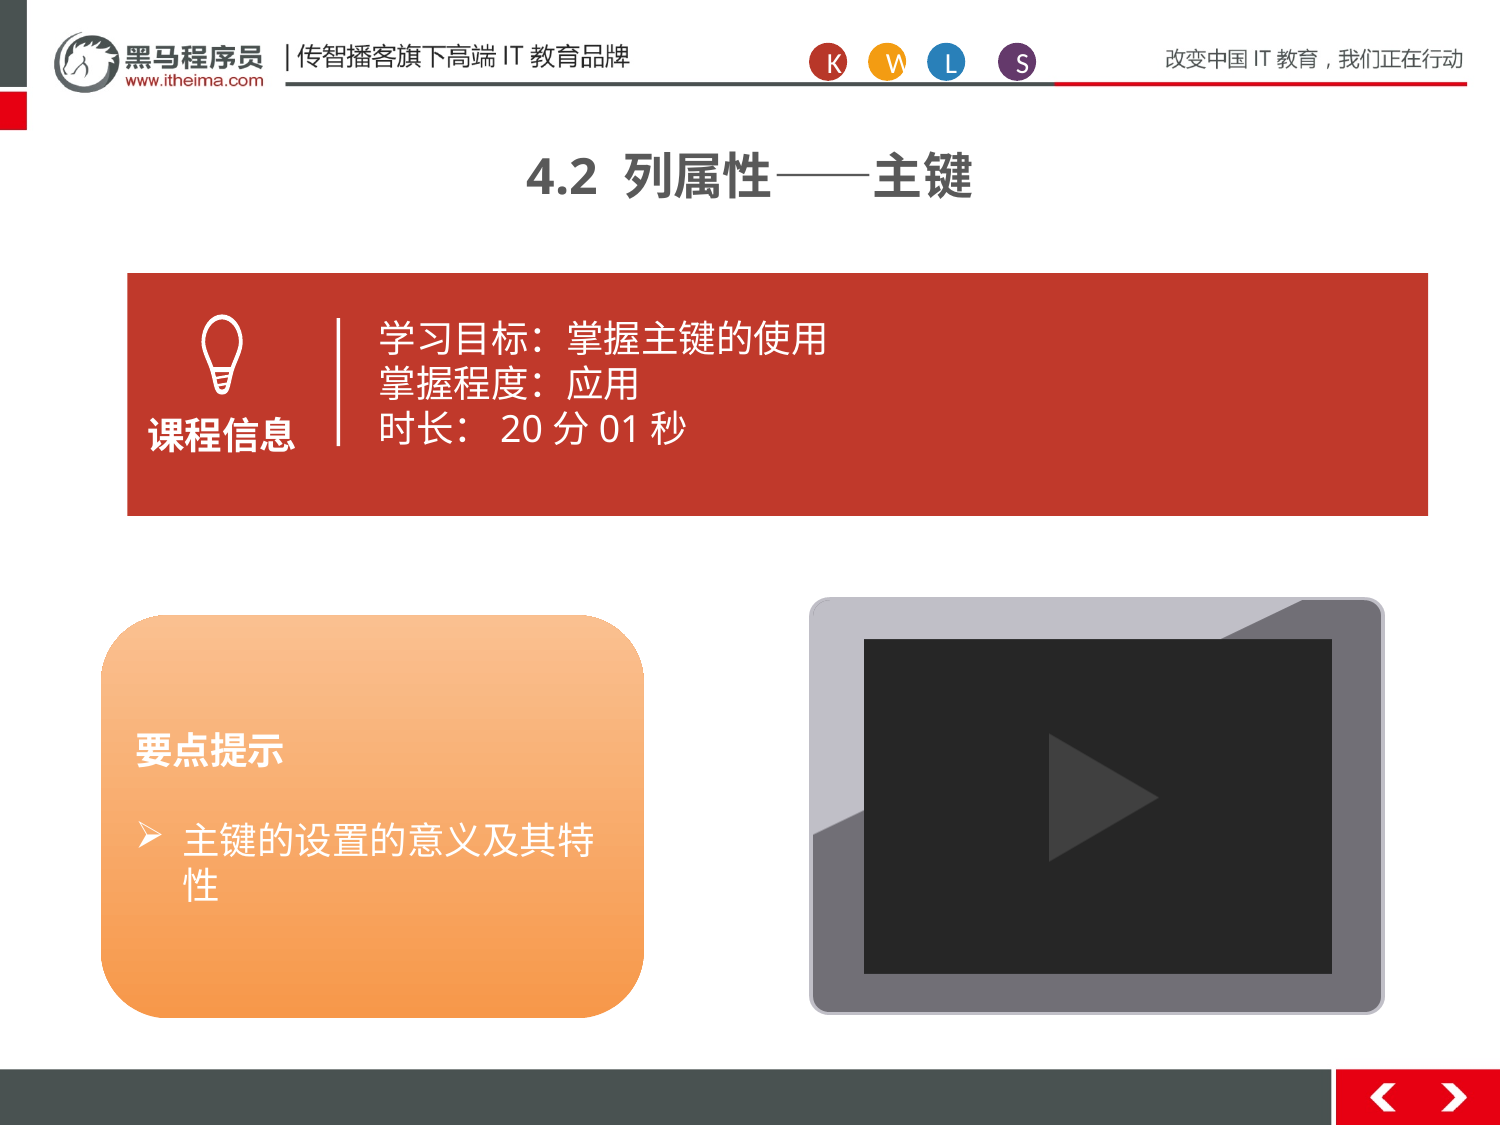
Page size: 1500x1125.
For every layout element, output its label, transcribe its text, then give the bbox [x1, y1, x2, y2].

text_box 4.2 列属性——主键 [0, 137, 1500, 209]
text_box S [995, 40, 1039, 83]
text_box 学习目标：掌握主键的使用 掌握程度：应用 时长：20分01秒 [364, 307, 1329, 458]
picture [0, 0, 1500, 137]
text_box [125, 271, 1430, 518]
text_box [335, 316, 342, 448]
text_box K [806, 40, 850, 83]
text_box 要点提示 主键的设置的意义及其特性 [100, 615, 644, 1019]
text_box W [866, 40, 909, 83]
text_box L [925, 40, 968, 83]
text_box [130, 314, 314, 466]
picture [0, 209, 1500, 1125]
